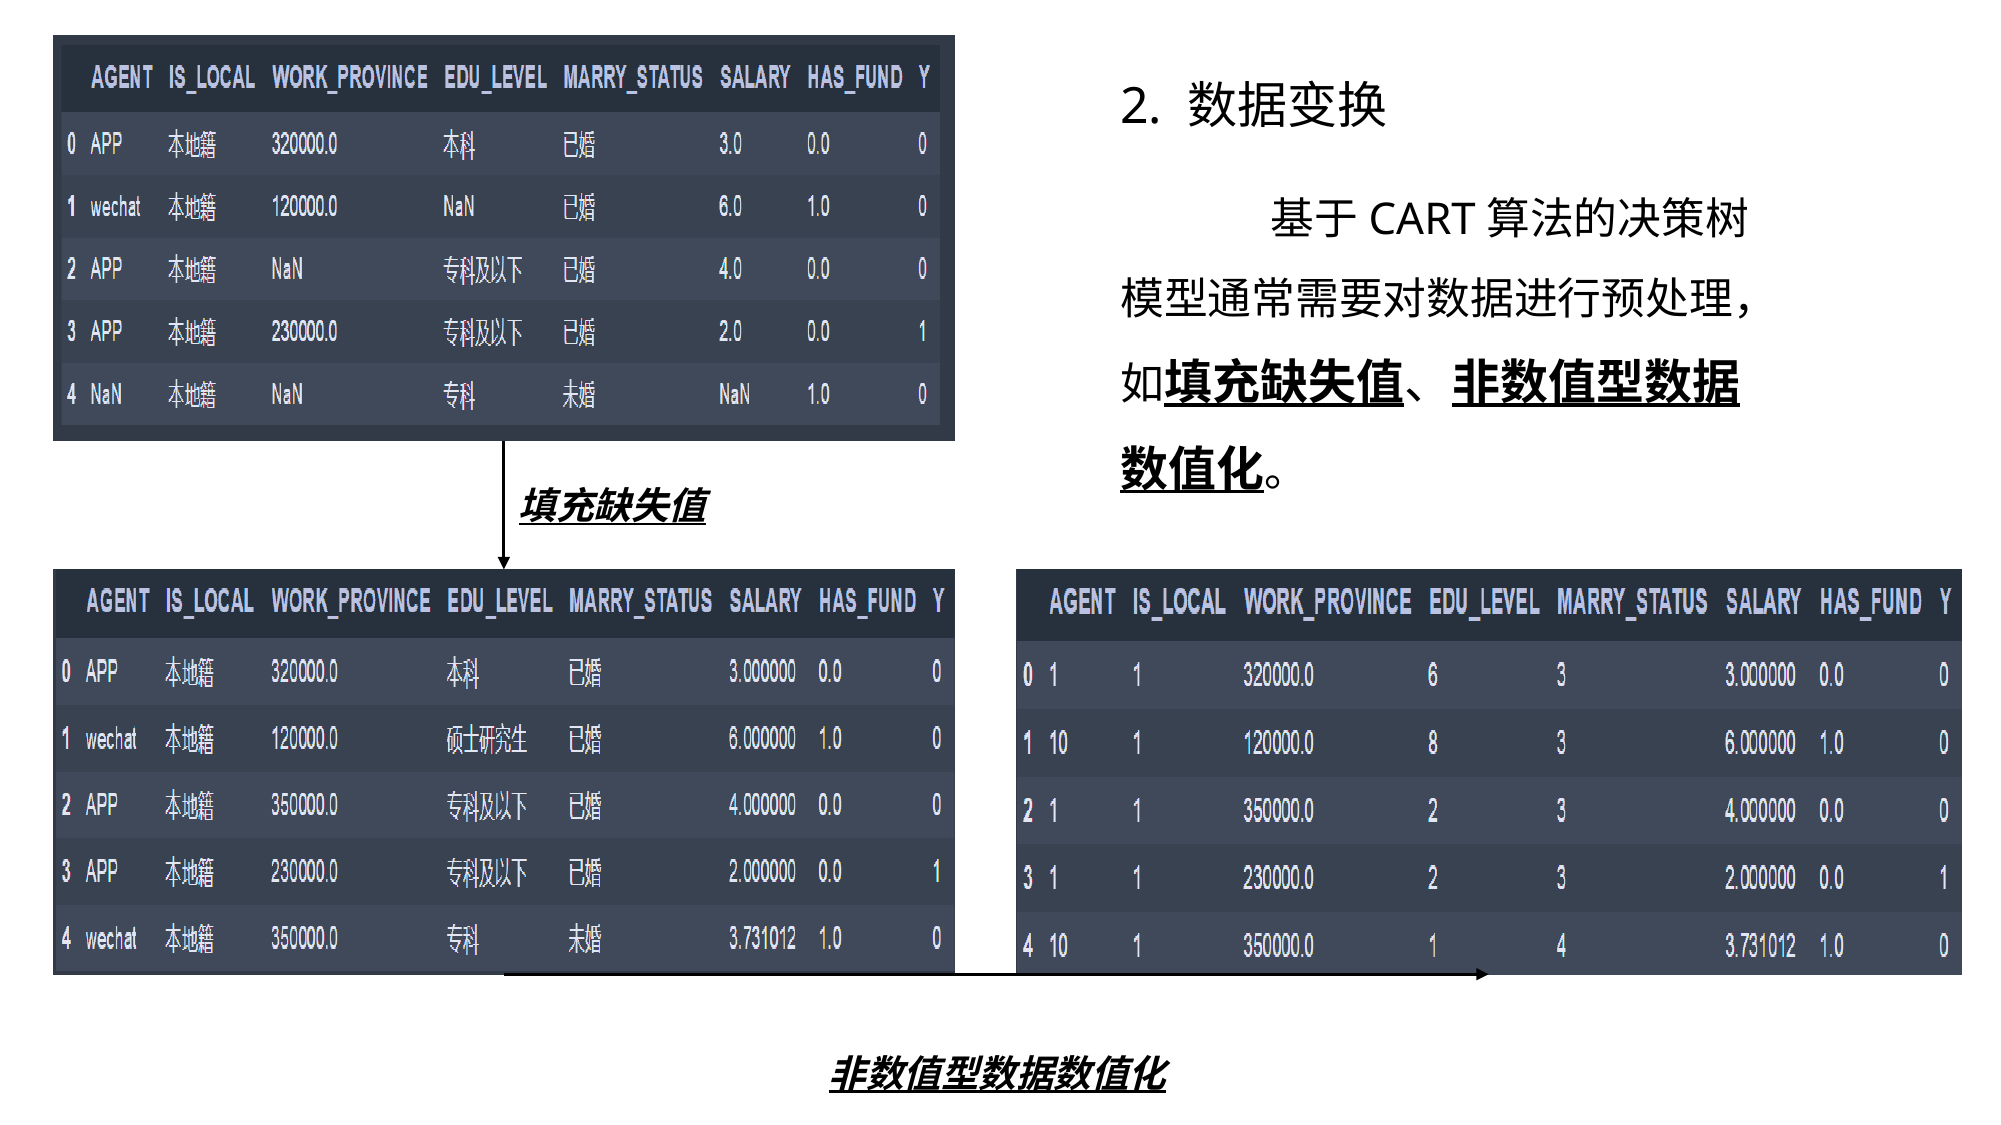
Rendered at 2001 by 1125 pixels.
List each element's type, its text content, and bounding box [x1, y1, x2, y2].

picture [53, 35, 955, 441]
list 2. 数据变换 基于CART算法的决策树模型通常需要对数据进行预处理，如填充缺失值、非数值型数据数值化。 [1105, 35, 1802, 523]
text_box 非数值型数据数值化 [999, 1042, 1316, 1102]
picture [1016, 569, 1962, 975]
text_box 非数值型数据数值化 [678, 1042, 996, 1102]
text_box 填充缺失值 [505, 474, 725, 535]
picture [53, 569, 955, 975]
